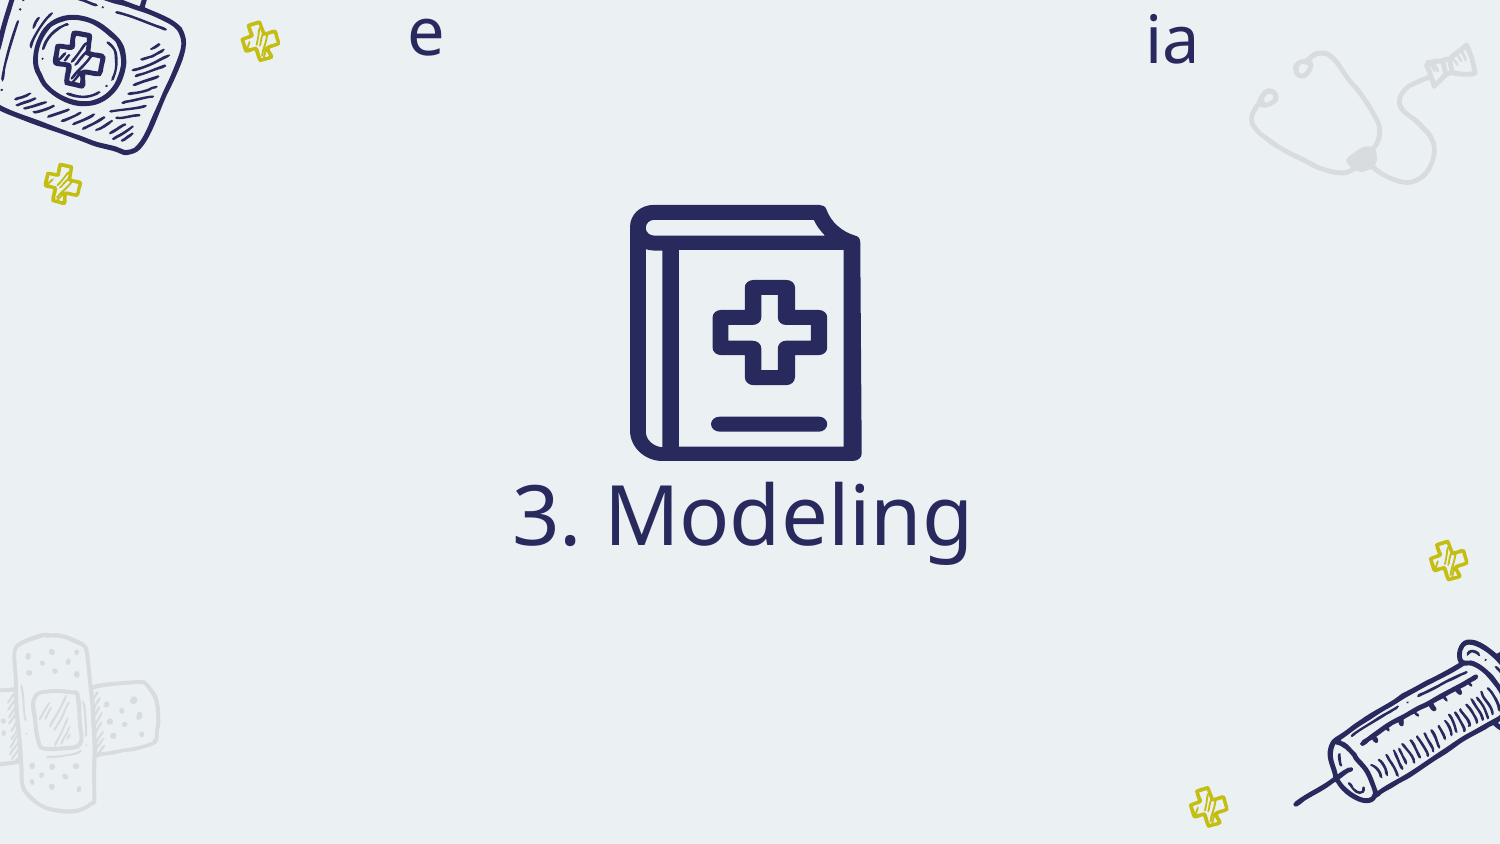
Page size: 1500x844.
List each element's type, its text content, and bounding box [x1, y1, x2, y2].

title 3. Modeling [372, 482, 1115, 543]
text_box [629, 204, 862, 462]
